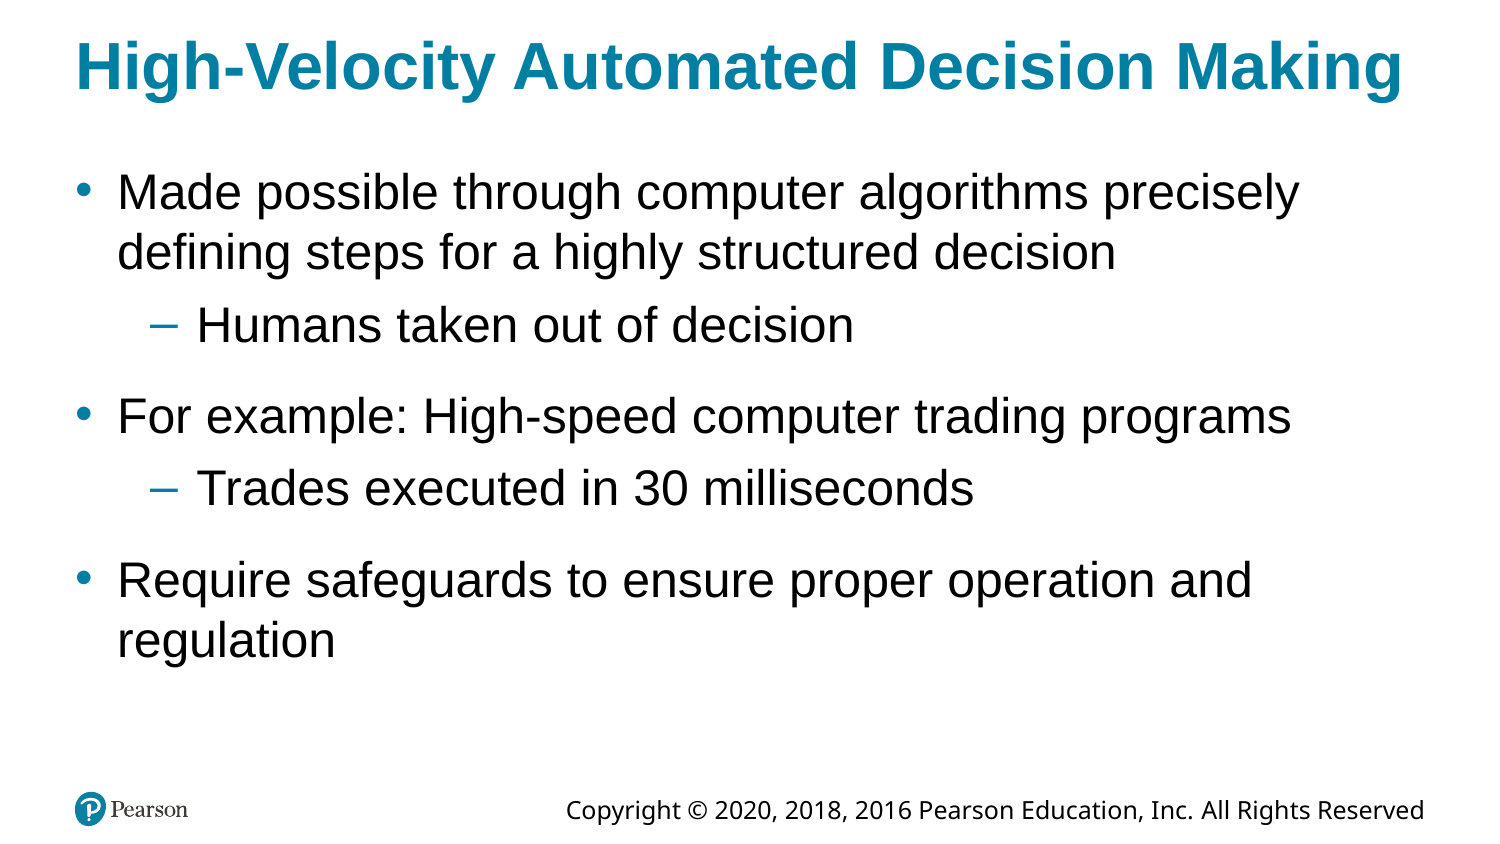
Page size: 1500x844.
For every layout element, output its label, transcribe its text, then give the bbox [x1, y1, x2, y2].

list Made possible through computer algorithms precisely defining steps for a highly structured decision Humans taken out of decision For example: High-speed computer trading programs Trades executed in 30 milliseconds Require safeguards to ensure proper operation and regulation [75, 159, 1425, 668]
title High-Velocity Automated Decision Making [75, 0, 1425, 103]
